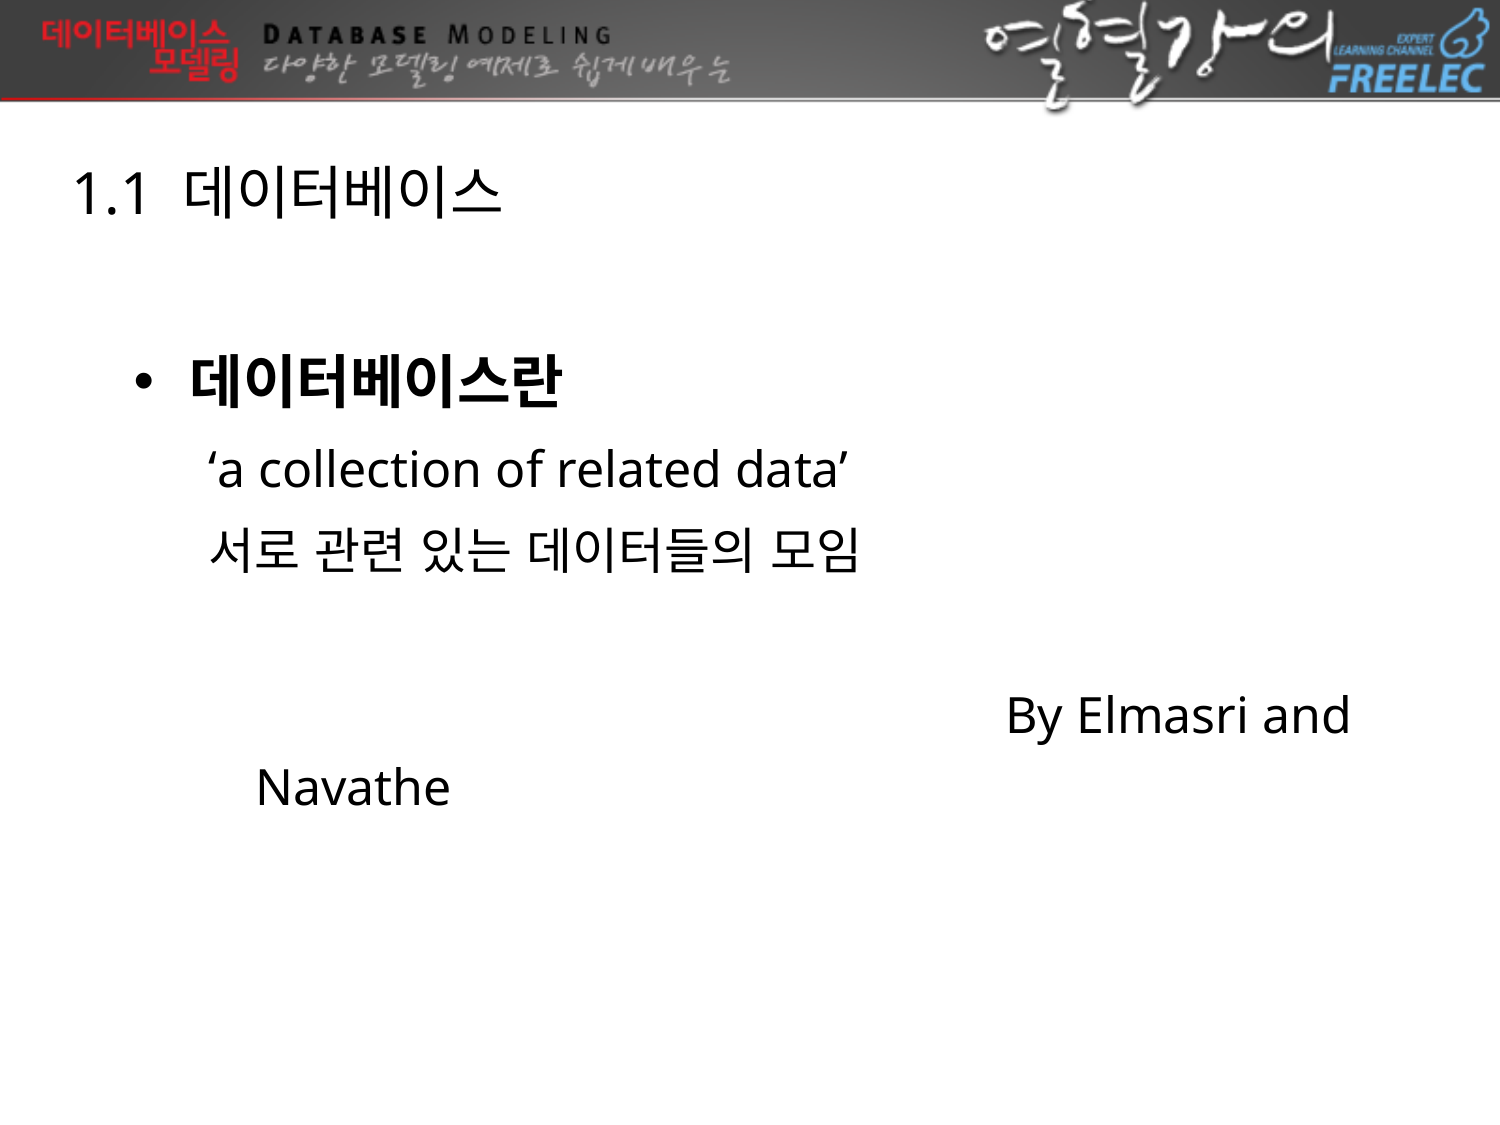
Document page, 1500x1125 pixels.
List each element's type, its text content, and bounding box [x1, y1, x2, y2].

picture [0, 0, 1500, 1125]
text_box 데이터베이스란 ‘a collection of related data’ 서로 관련 있는 데이터들의 모임 By Elmasri and Navathe [118, 324, 1465, 987]
text_box 1.1 데이터베이스 [56, 148, 519, 234]
